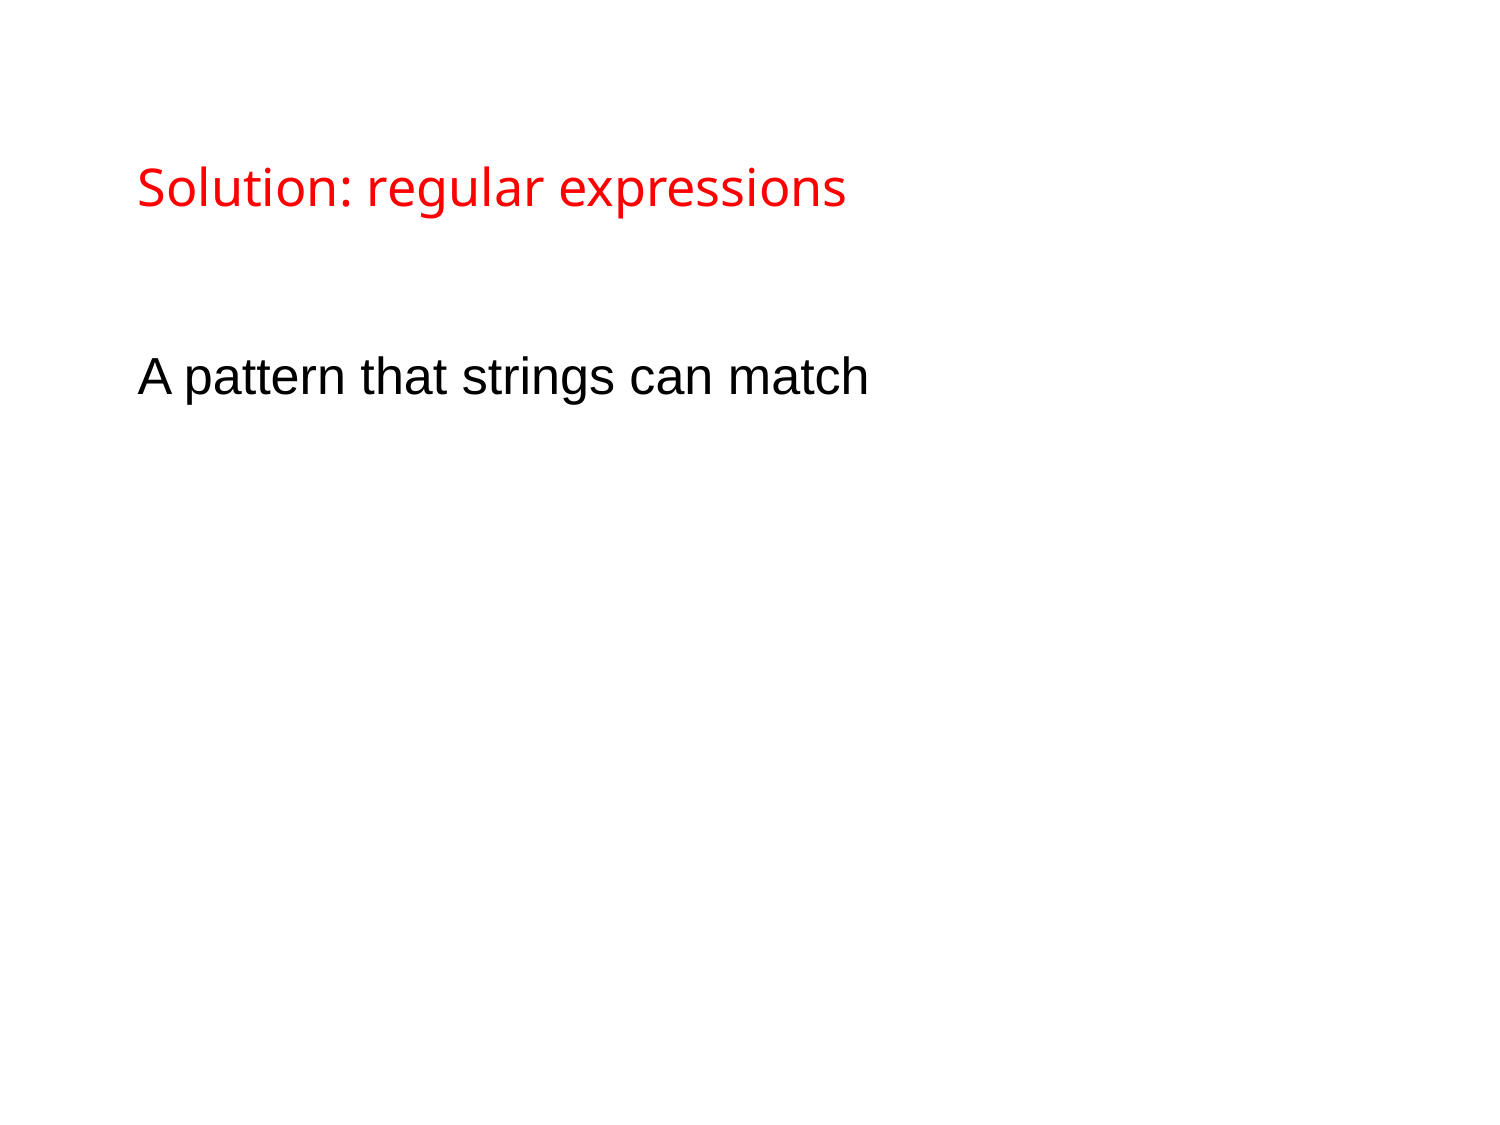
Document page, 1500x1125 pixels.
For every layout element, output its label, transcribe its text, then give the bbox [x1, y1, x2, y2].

text_box Solution: regular expressions A pattern that strings can match [124, 116, 1375, 412]
